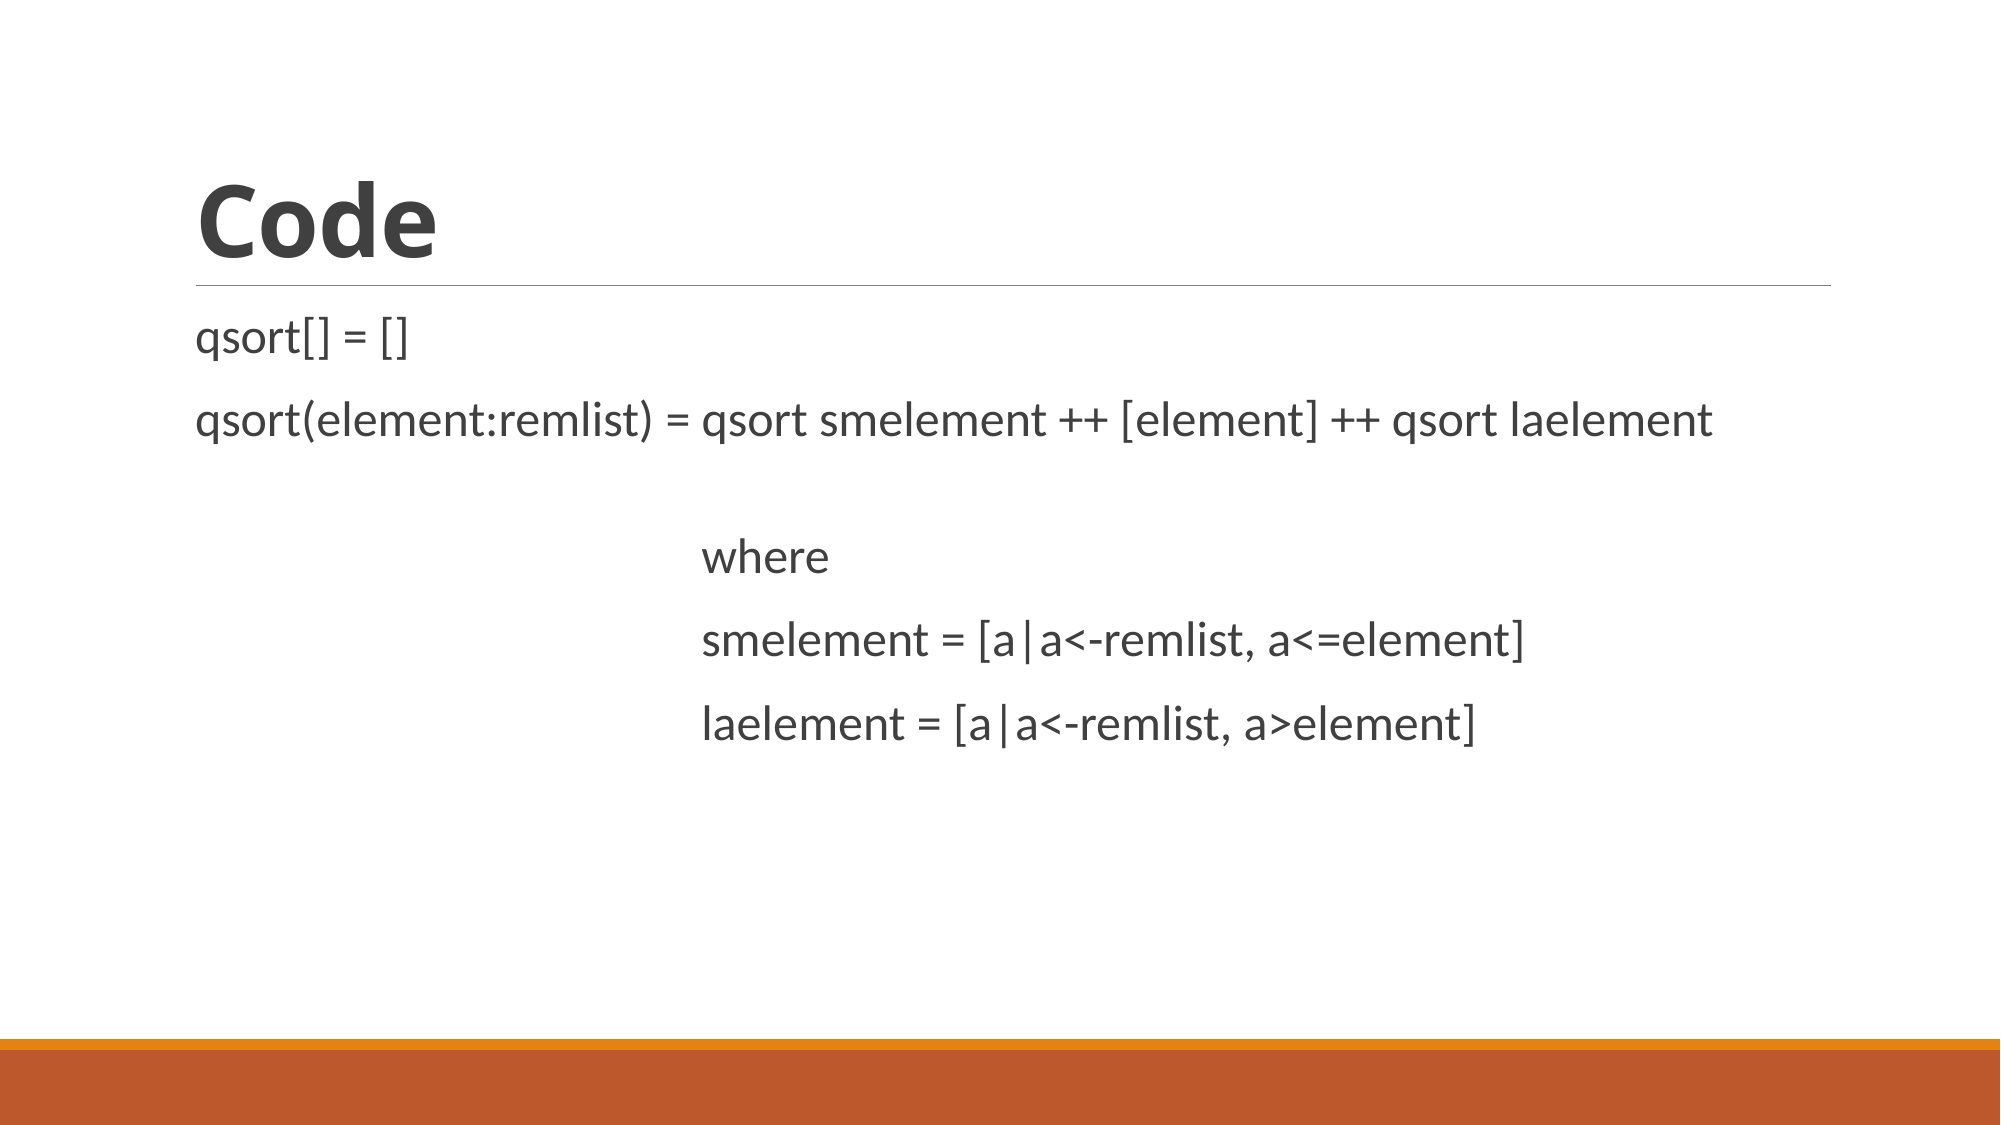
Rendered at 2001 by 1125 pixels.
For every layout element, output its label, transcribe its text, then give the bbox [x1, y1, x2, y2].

list qsort[] = [] qsort(element:remlist) = qsort smelement ++ [element] ++ qsort laelement where smelement = [a|a<-remlist, a<=element] laelement = [a|a<-remlist, a>element] [180, 302, 1830, 1007]
title Code [180, 47, 1830, 285]
